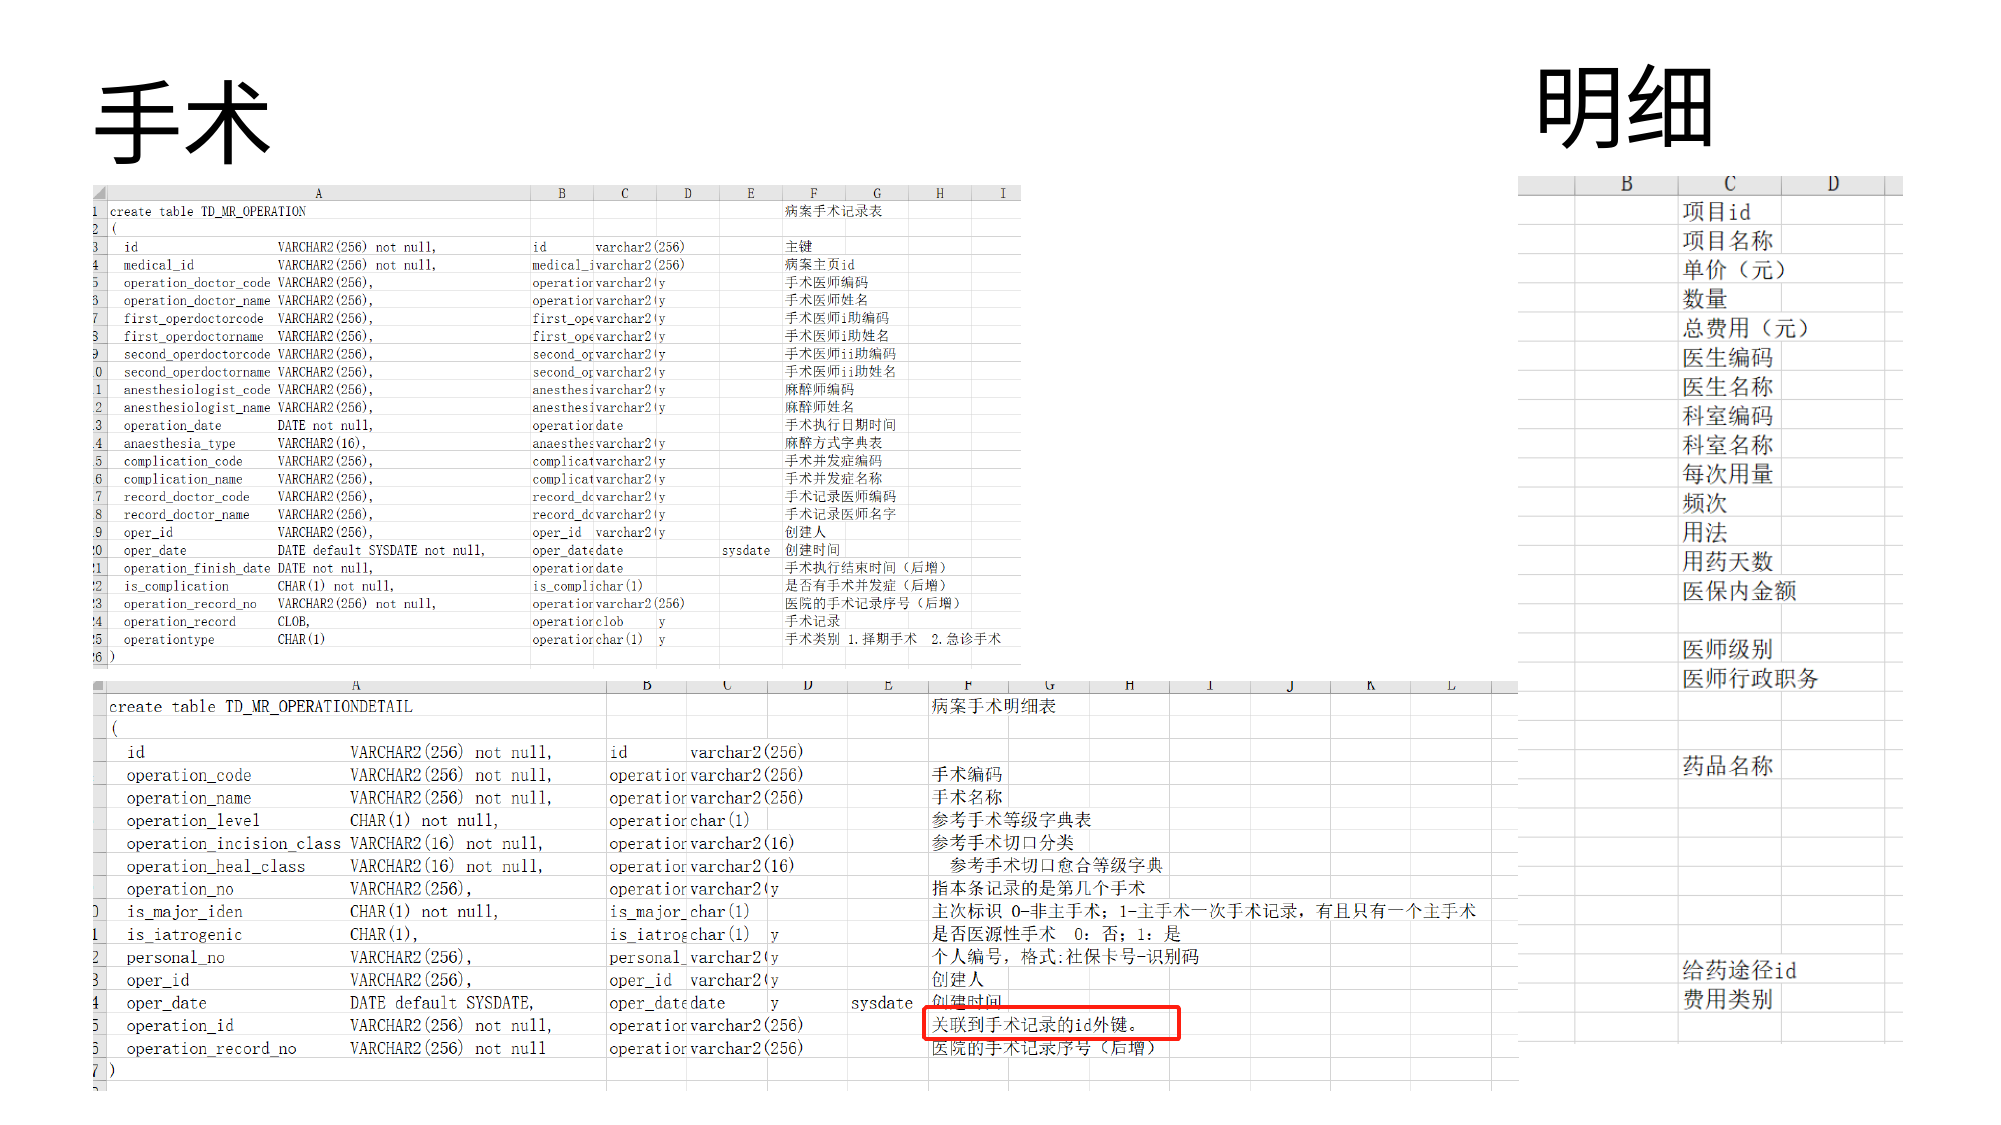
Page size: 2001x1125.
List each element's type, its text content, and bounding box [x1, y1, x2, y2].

text_box 明细 [1518, 10, 2000, 214]
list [93, 185, 1020, 669]
title 手术 [76, 19, 1518, 237]
picture [93, 176, 1903, 1091]
